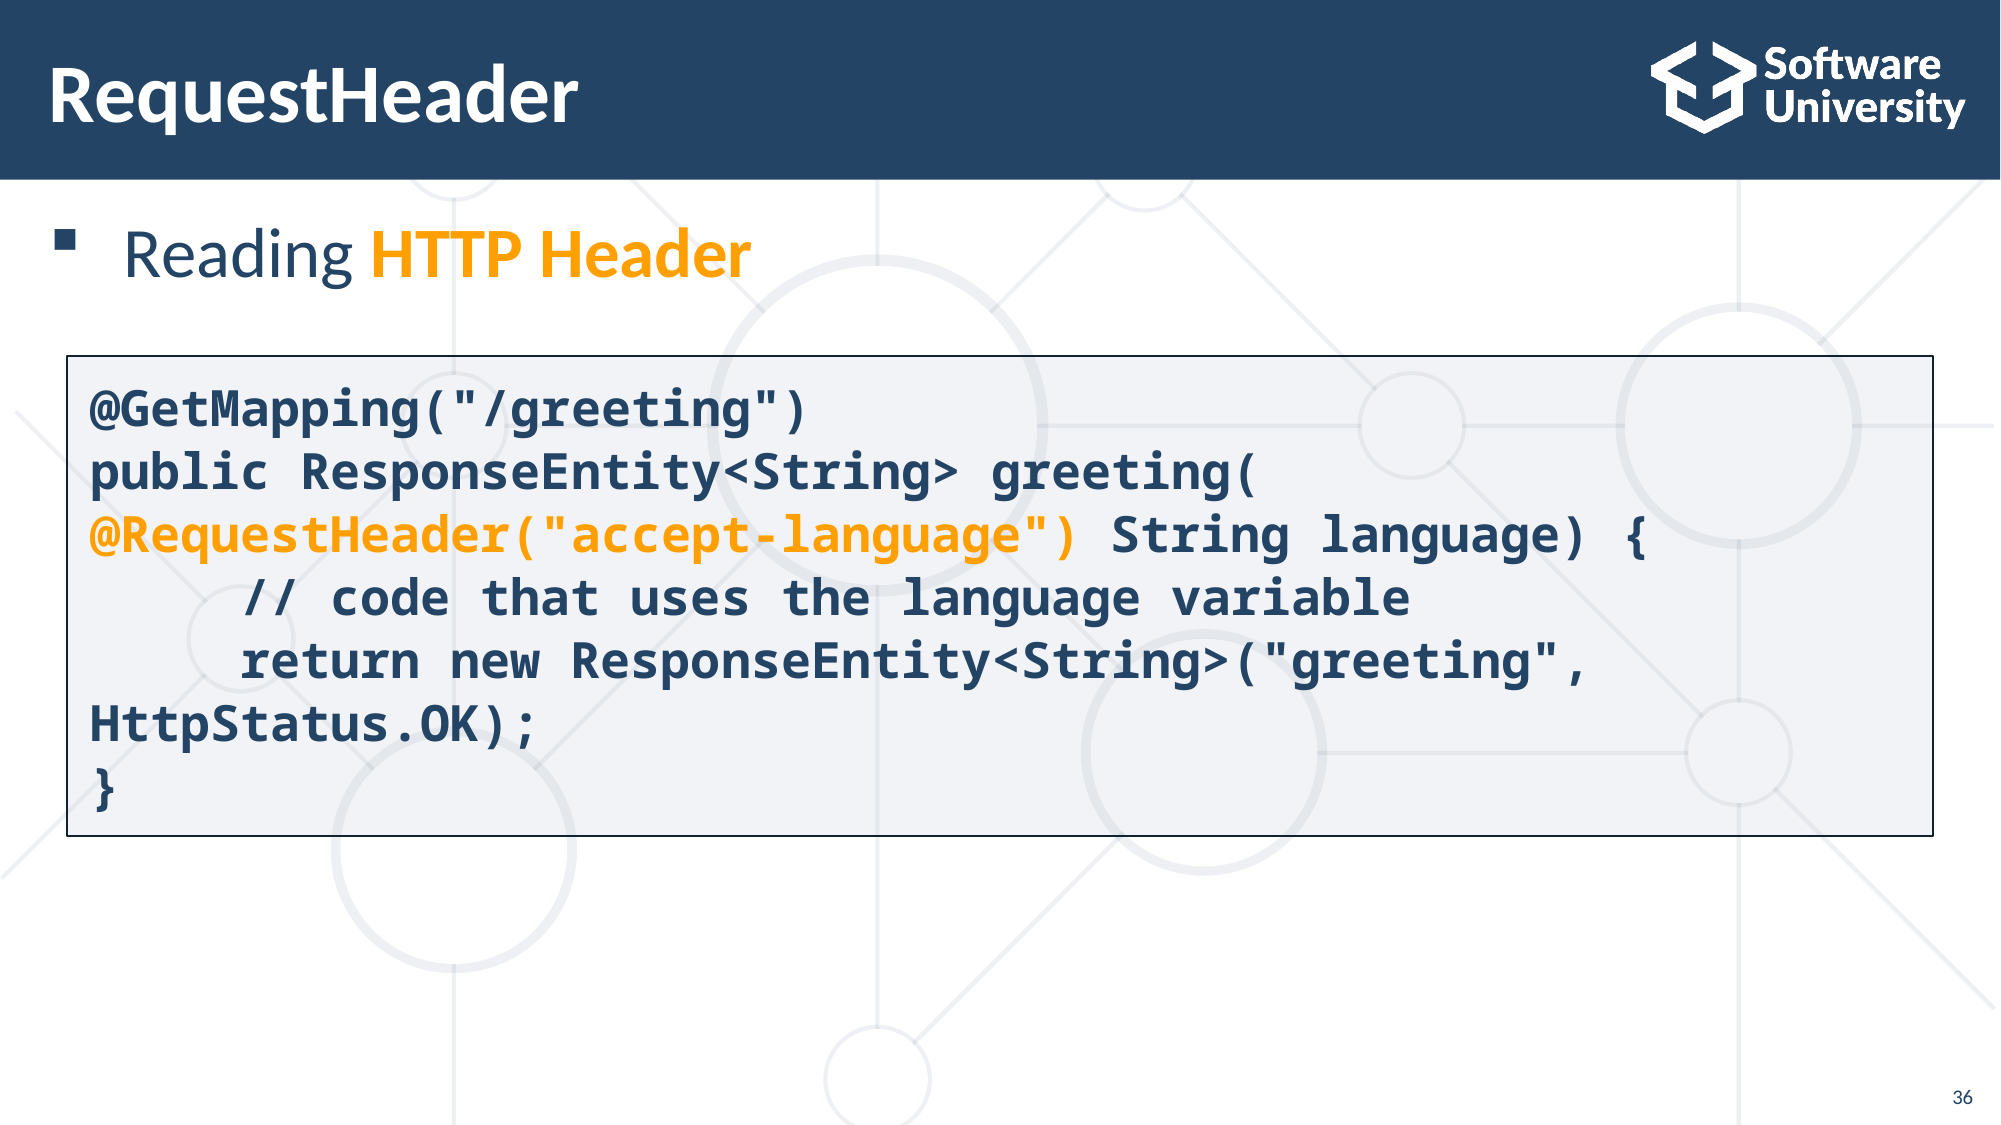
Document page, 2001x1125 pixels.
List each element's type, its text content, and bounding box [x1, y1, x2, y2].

list @GetMapping("/greeting") public ResponseEntity<String> greeting( @RequestHeader("accept-language") String language) { // code that uses the language variable return new ResponseEntity<String>("greeting", HttpStatus.OK); } [66, 355, 1934, 837]
picture [1651, 41, 1966, 134]
list Reading HTTP Header [31, 196, 1969, 1109]
slide_number 36 [1927, 1067, 1989, 1117]
title RequestHeader [31, 16, 1625, 162]
